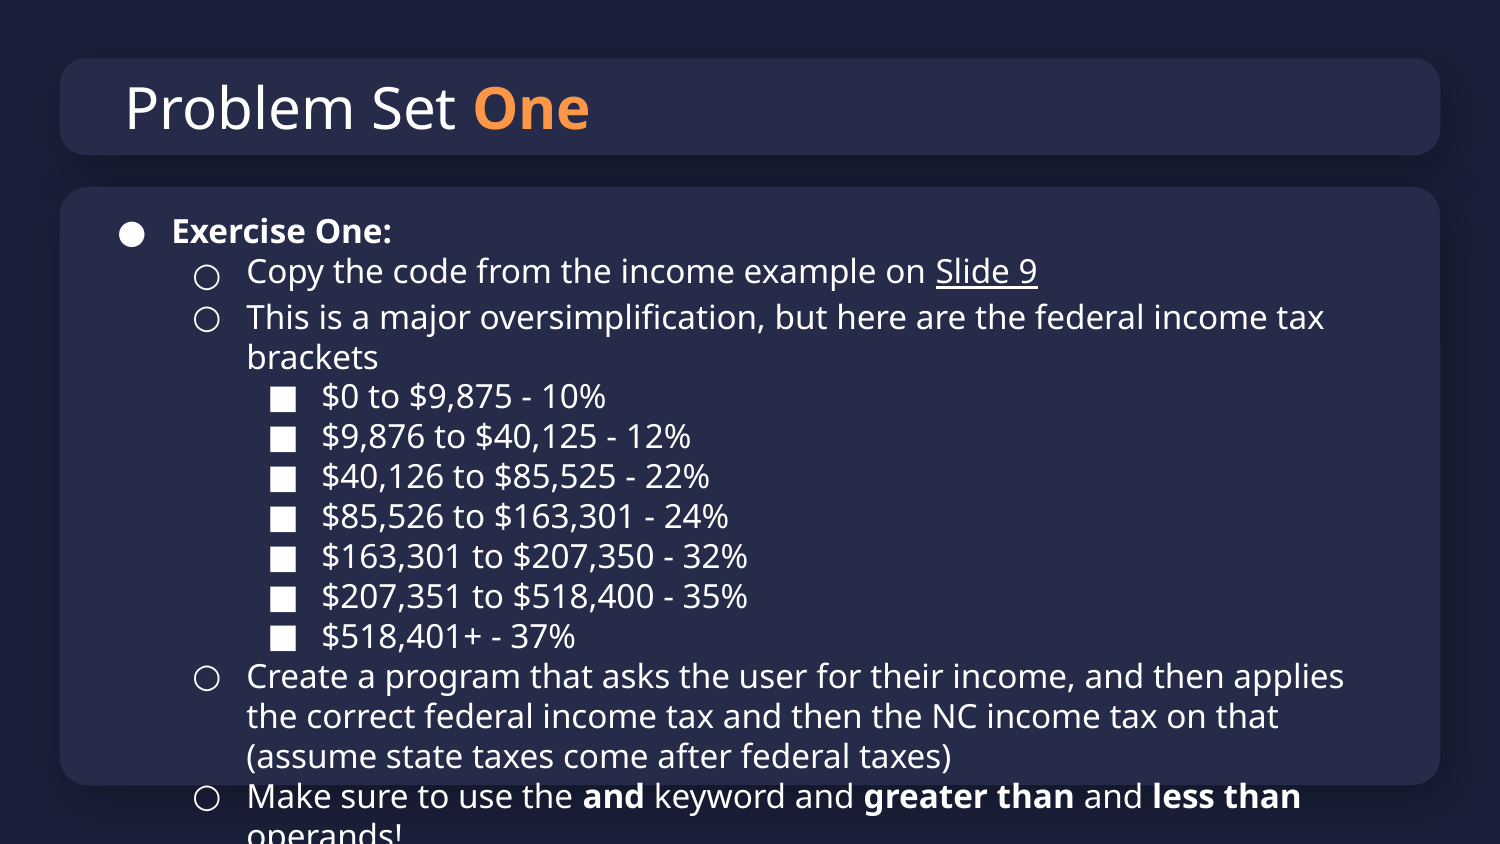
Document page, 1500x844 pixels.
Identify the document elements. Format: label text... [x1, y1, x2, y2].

title Problem Set One [109, 59, 1395, 153]
text_box Exercise One: Copy the code from the income example on Slide 9 This is a major oversimplification, but here are the federal income tax brackets $0 to $9,875 - 10% $9,876 to $40,125 - 12% $40,126 to $85,525 - 22% $85,526 to $163,301 - 24% $163,301 to $207,350 - 32% $207,351 to $518,400 - 35% $518,401+ - 37% Create a program that asks the user for their income, and then applies the correct federal income tax and then the NC income tax on that (assume state taxes come after federal taxes) Make sure to use the and keyword and greater than and less than operands! [81, 195, 1419, 844]
